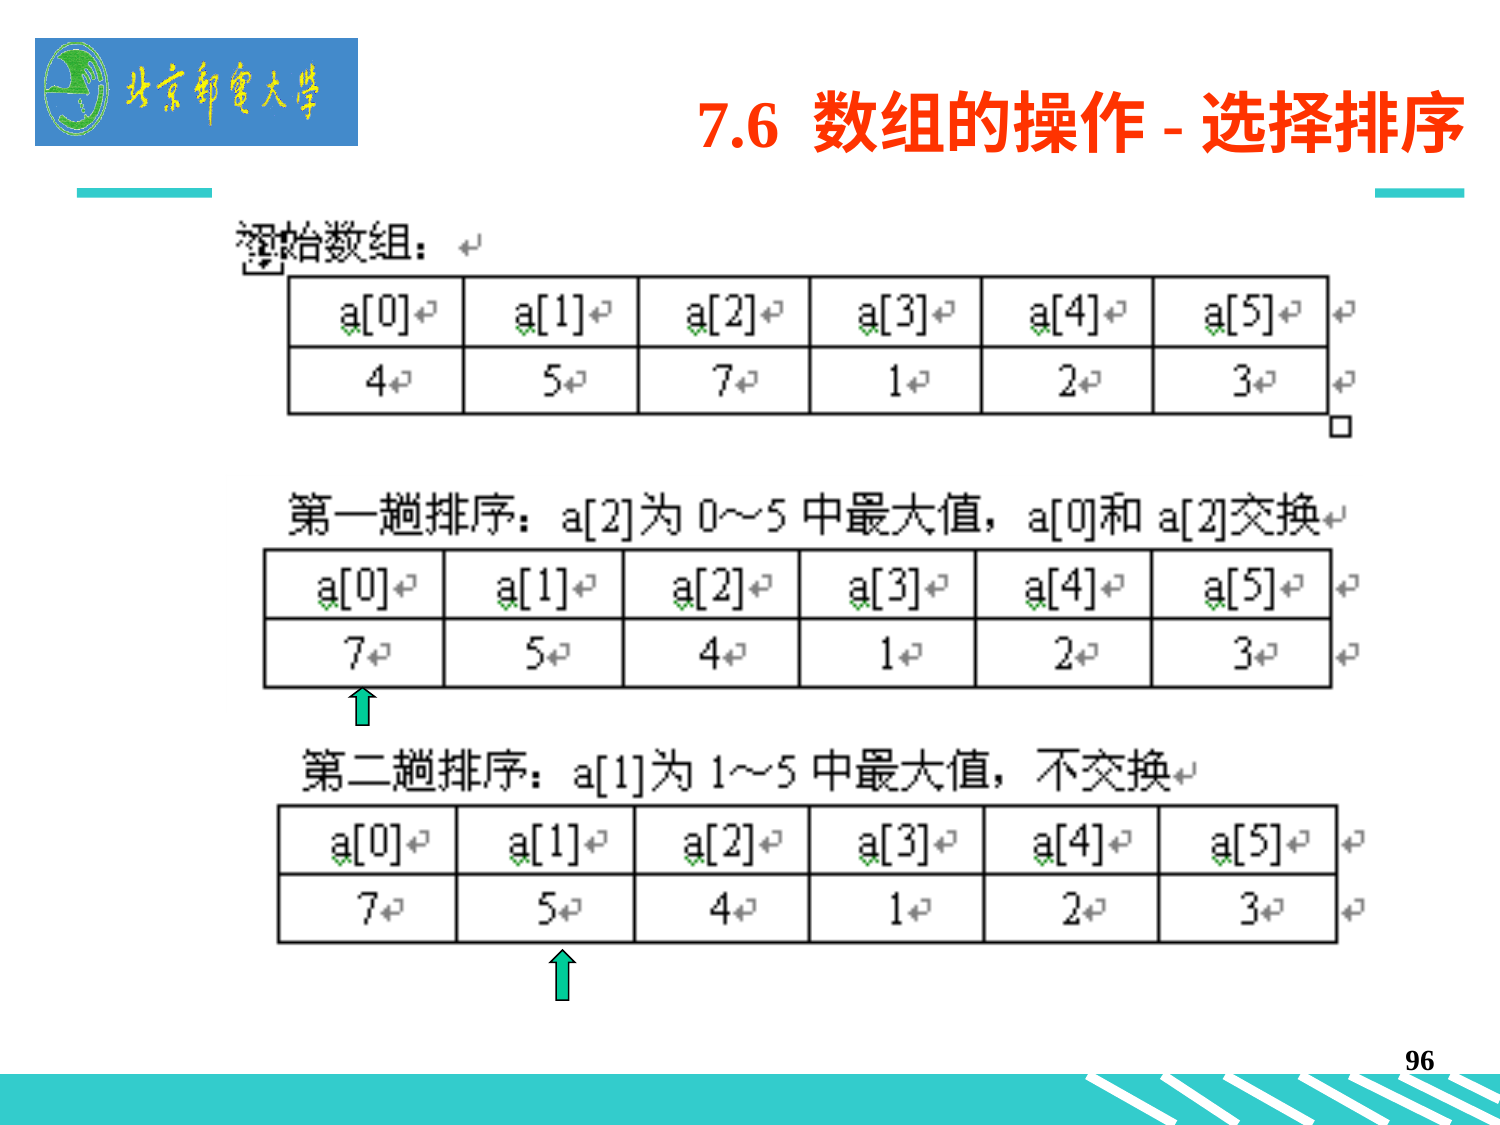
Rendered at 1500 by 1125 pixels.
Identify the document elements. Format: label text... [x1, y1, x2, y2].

text_box 7.6 数组的操作-选择排序 [207, 66, 1483, 185]
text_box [224, 474, 1363, 726]
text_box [212, 187, 1376, 442]
picture [34, 37, 358, 146]
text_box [249, 737, 1376, 1001]
slide_number 96 [1137, 1037, 1450, 1113]
